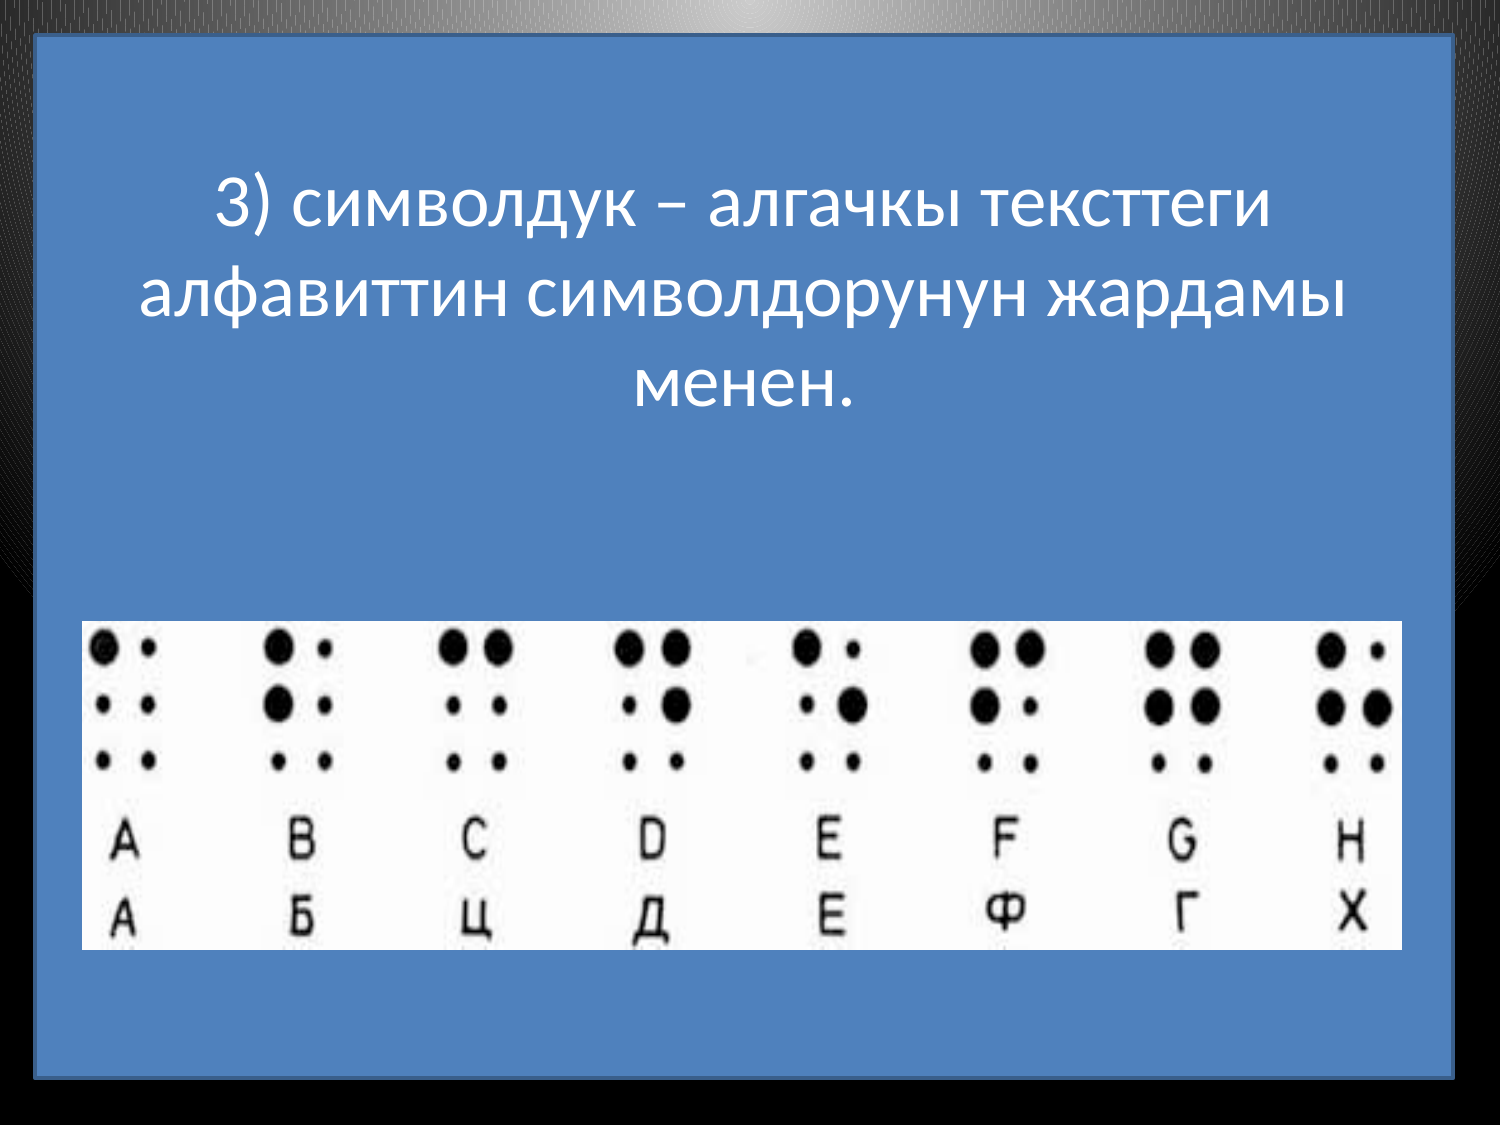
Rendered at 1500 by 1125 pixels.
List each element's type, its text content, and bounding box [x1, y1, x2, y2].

text_box 3) символдук – алгачкы тексттеги алфавиттин символдорунун жардамы менен. [33, 33, 1455, 1080]
picture [81, 620, 1402, 950]
